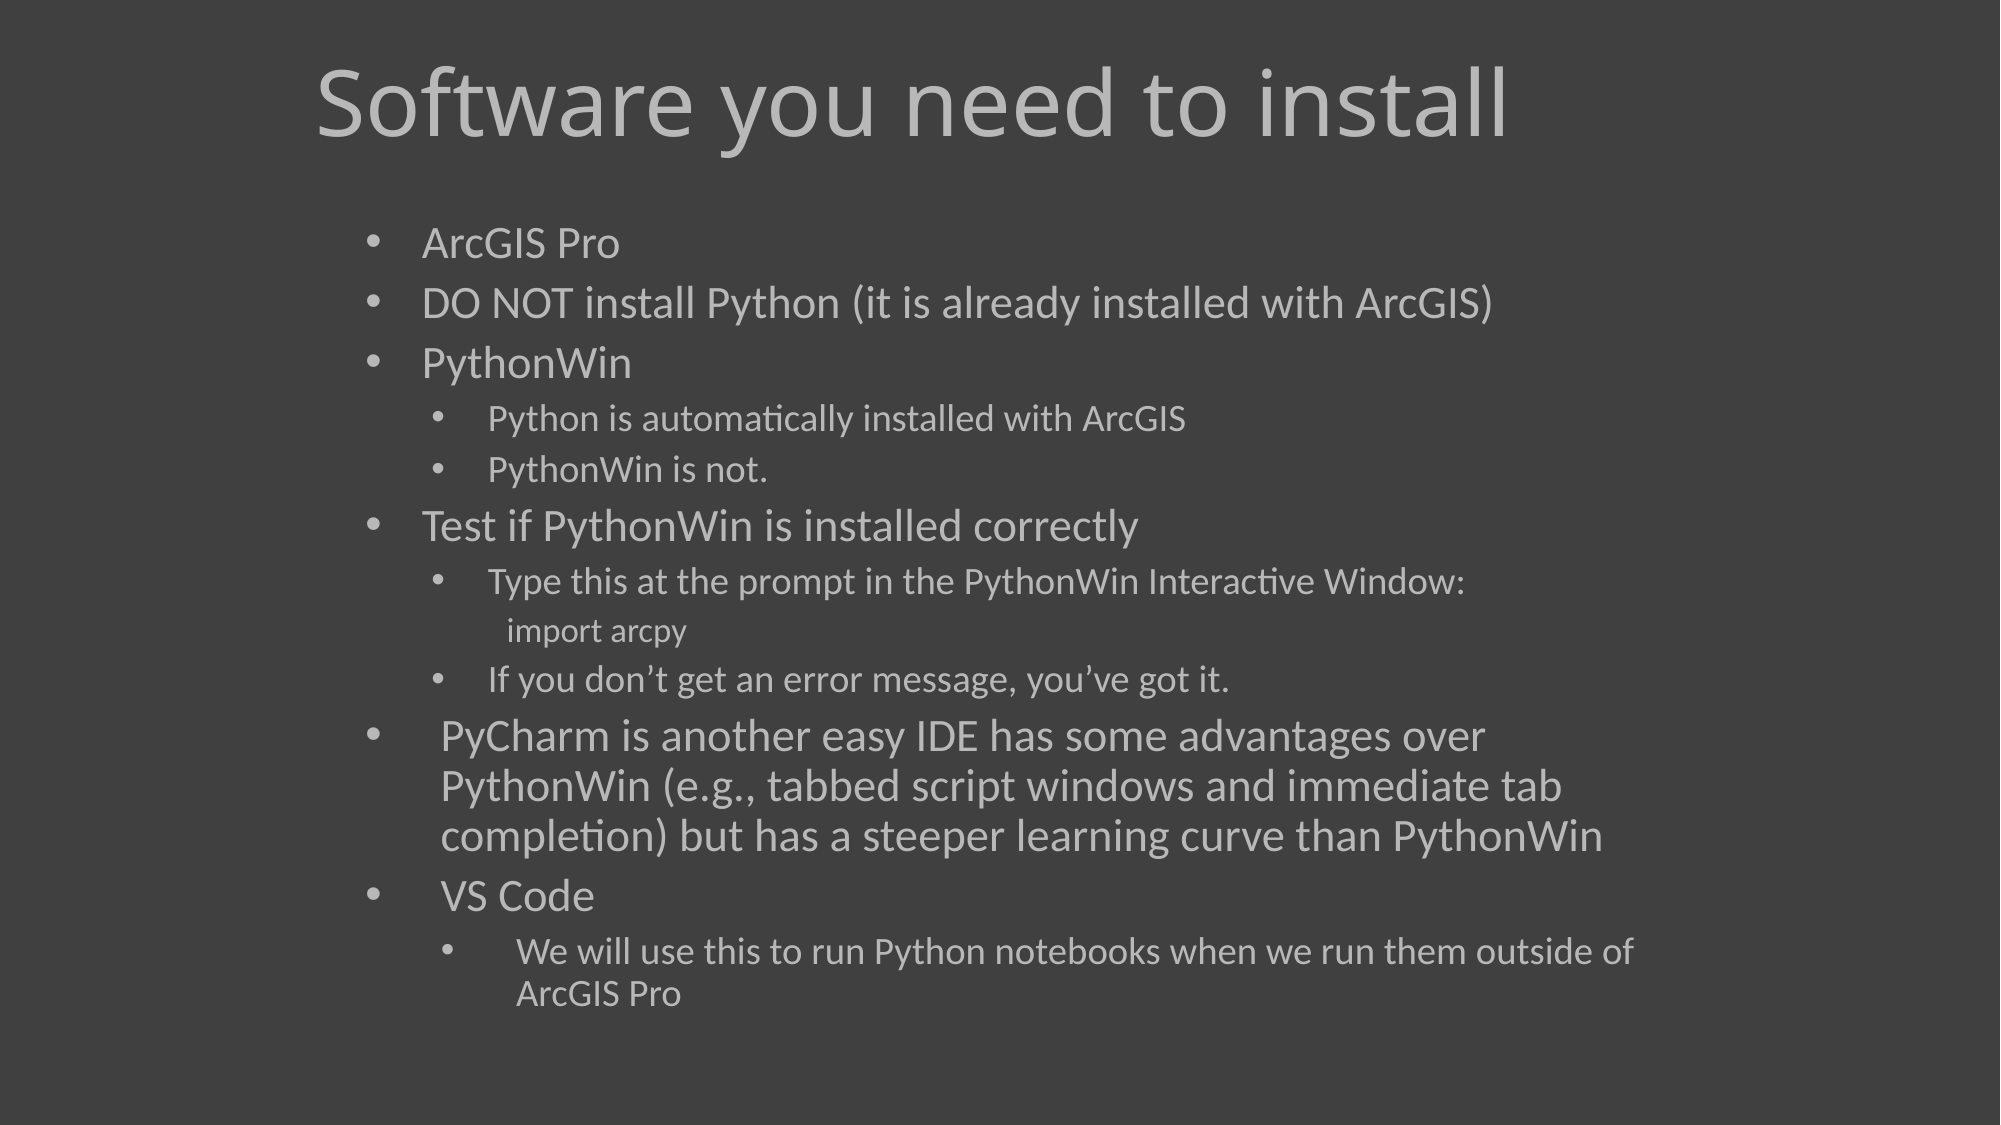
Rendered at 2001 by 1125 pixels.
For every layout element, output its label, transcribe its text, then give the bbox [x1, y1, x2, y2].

list ArcGIS Pro DO NOT install Python (it is already installed with ArcGIS) PythonWin Python is automatically installed with ArcGIS PythonWin is not. Test if PythonWin is installed correctly Type this at the prompt in the PythonWin Interactive Window: import arcpy If you don’t get an error message, you’ve got it. PyCharm is another easy IDE has some advantages over PythonWin (e.g., tabbed script windows and immediate tab completion) but has a steeper learning curve than PythonWin VS Code We will use this to run Python notebooks when we run them outside of ArcGIS Pro [275, 211, 1700, 1025]
title Software you need to install [300, 0, 1594, 211]
